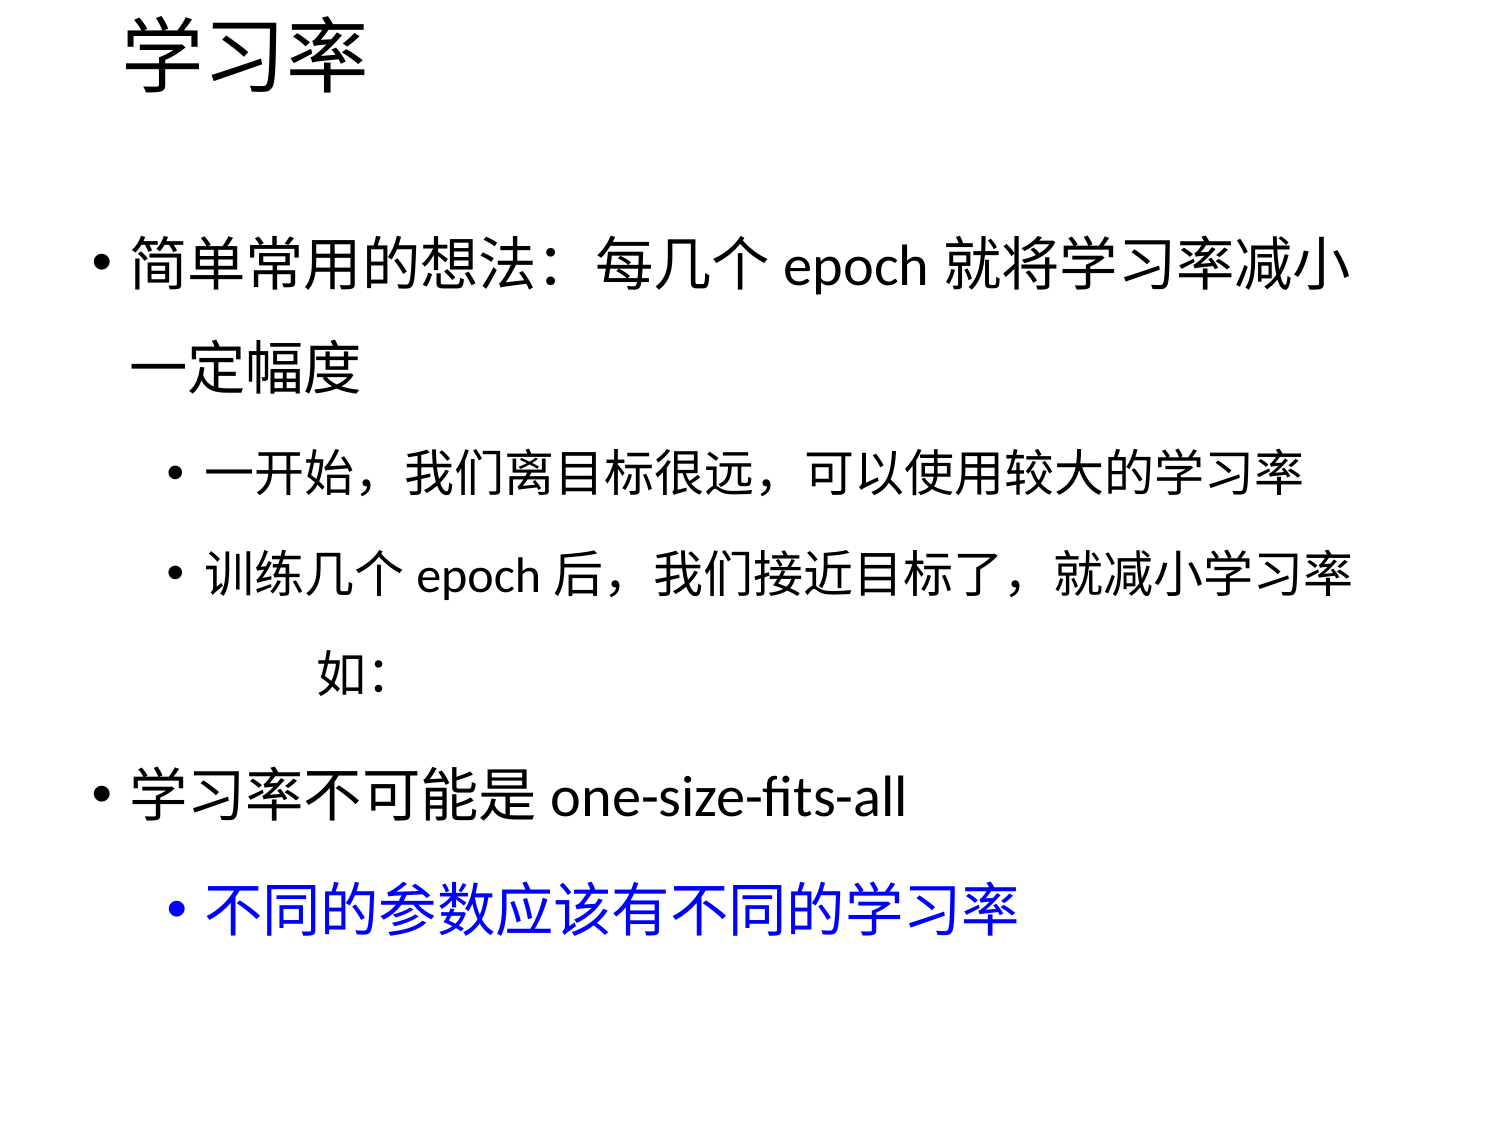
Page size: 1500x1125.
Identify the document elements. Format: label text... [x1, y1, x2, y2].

title 学习率 [106, 7, 1400, 112]
